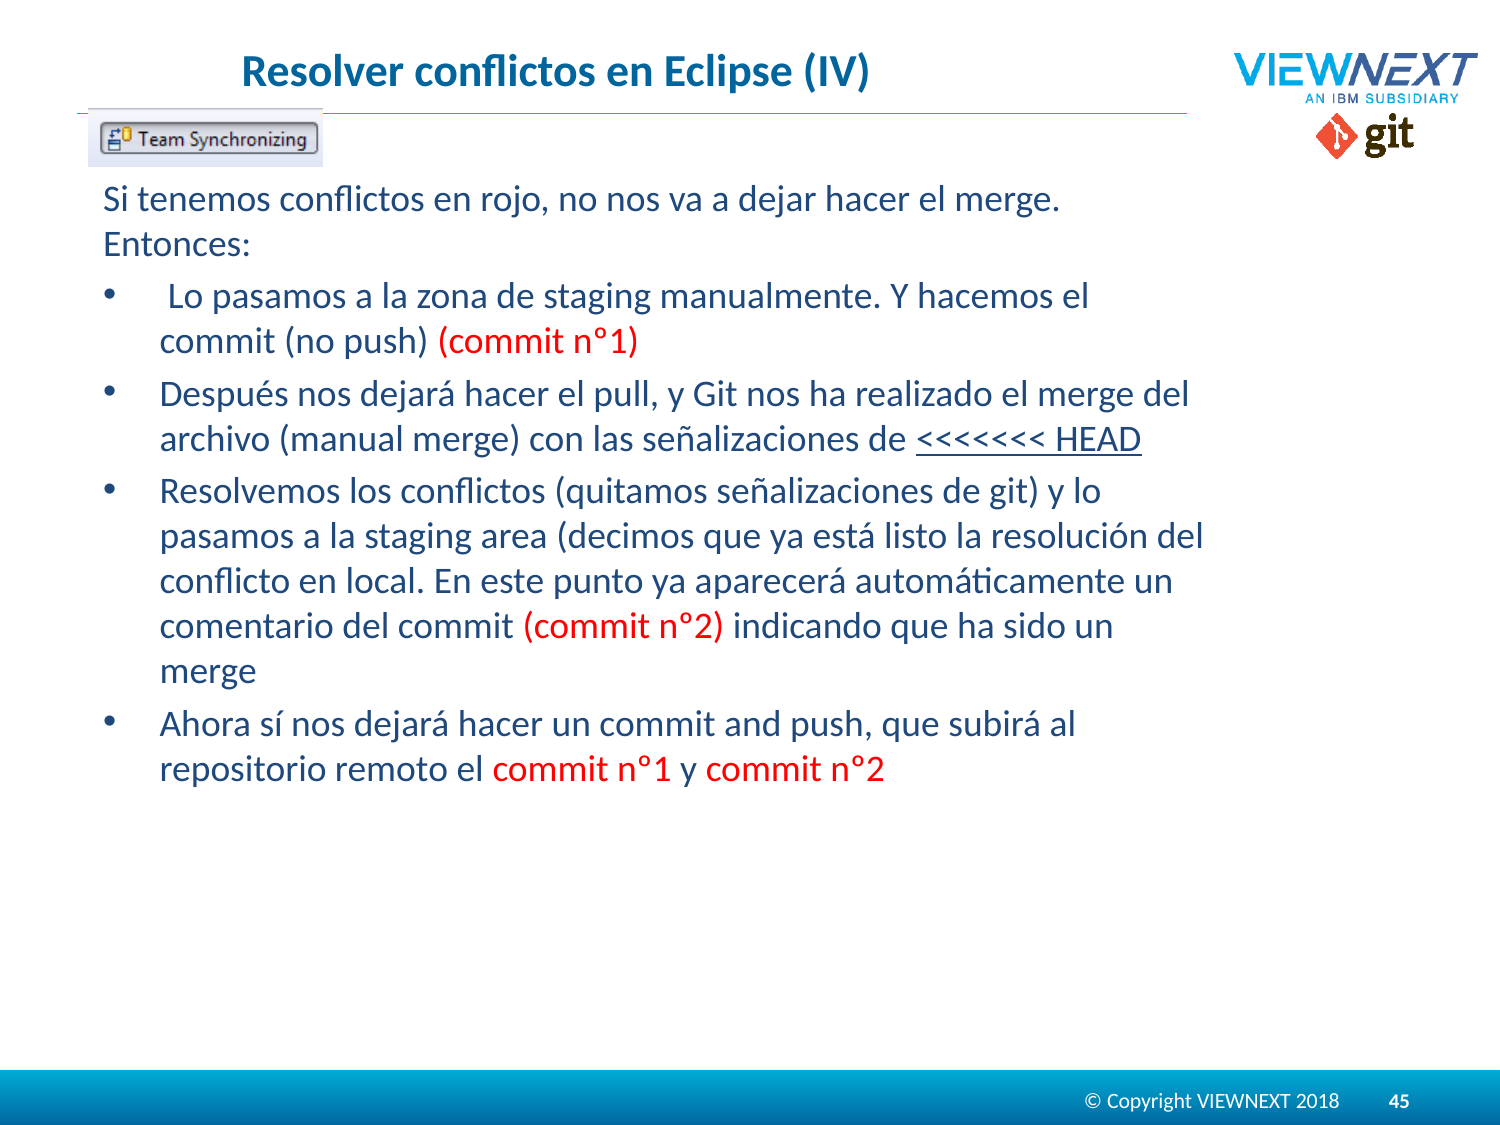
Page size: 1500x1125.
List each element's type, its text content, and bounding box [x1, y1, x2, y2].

picture [88, 108, 324, 167]
slide_number 45 [1074, 1070, 1425, 1125]
picture [1234, 41, 1478, 159]
title Resolver conflictos en Eclipse (IV) [76, 30, 1255, 106]
text_box Si tenemos conflictos en rojo, no nos va a dejar hacer el merge. Entonces: Lo pasamos a la zona de staging manualmente. Y hacemos el commit (no push) (commit nº1) Después nos dejará hacer el pull, y Git nos ha realizado el merge del archivo (manual merge) con las señalizaciones de <<<<<<< HEAD Resolvemos los conflictos (quitamos señalizaciones de git) y lo pasamos a la staging area (decimos que ya está listo la resolución del conflicto en local. En este punto ya aparecerá automáticamente un comentario del commit (commit nº2) indicando que ha sido un merge Ahora sí nos dejará hacer un commit and push, que subirá al repositorio remoto el commit nº1 y commit nº2 [88, 166, 1223, 846]
